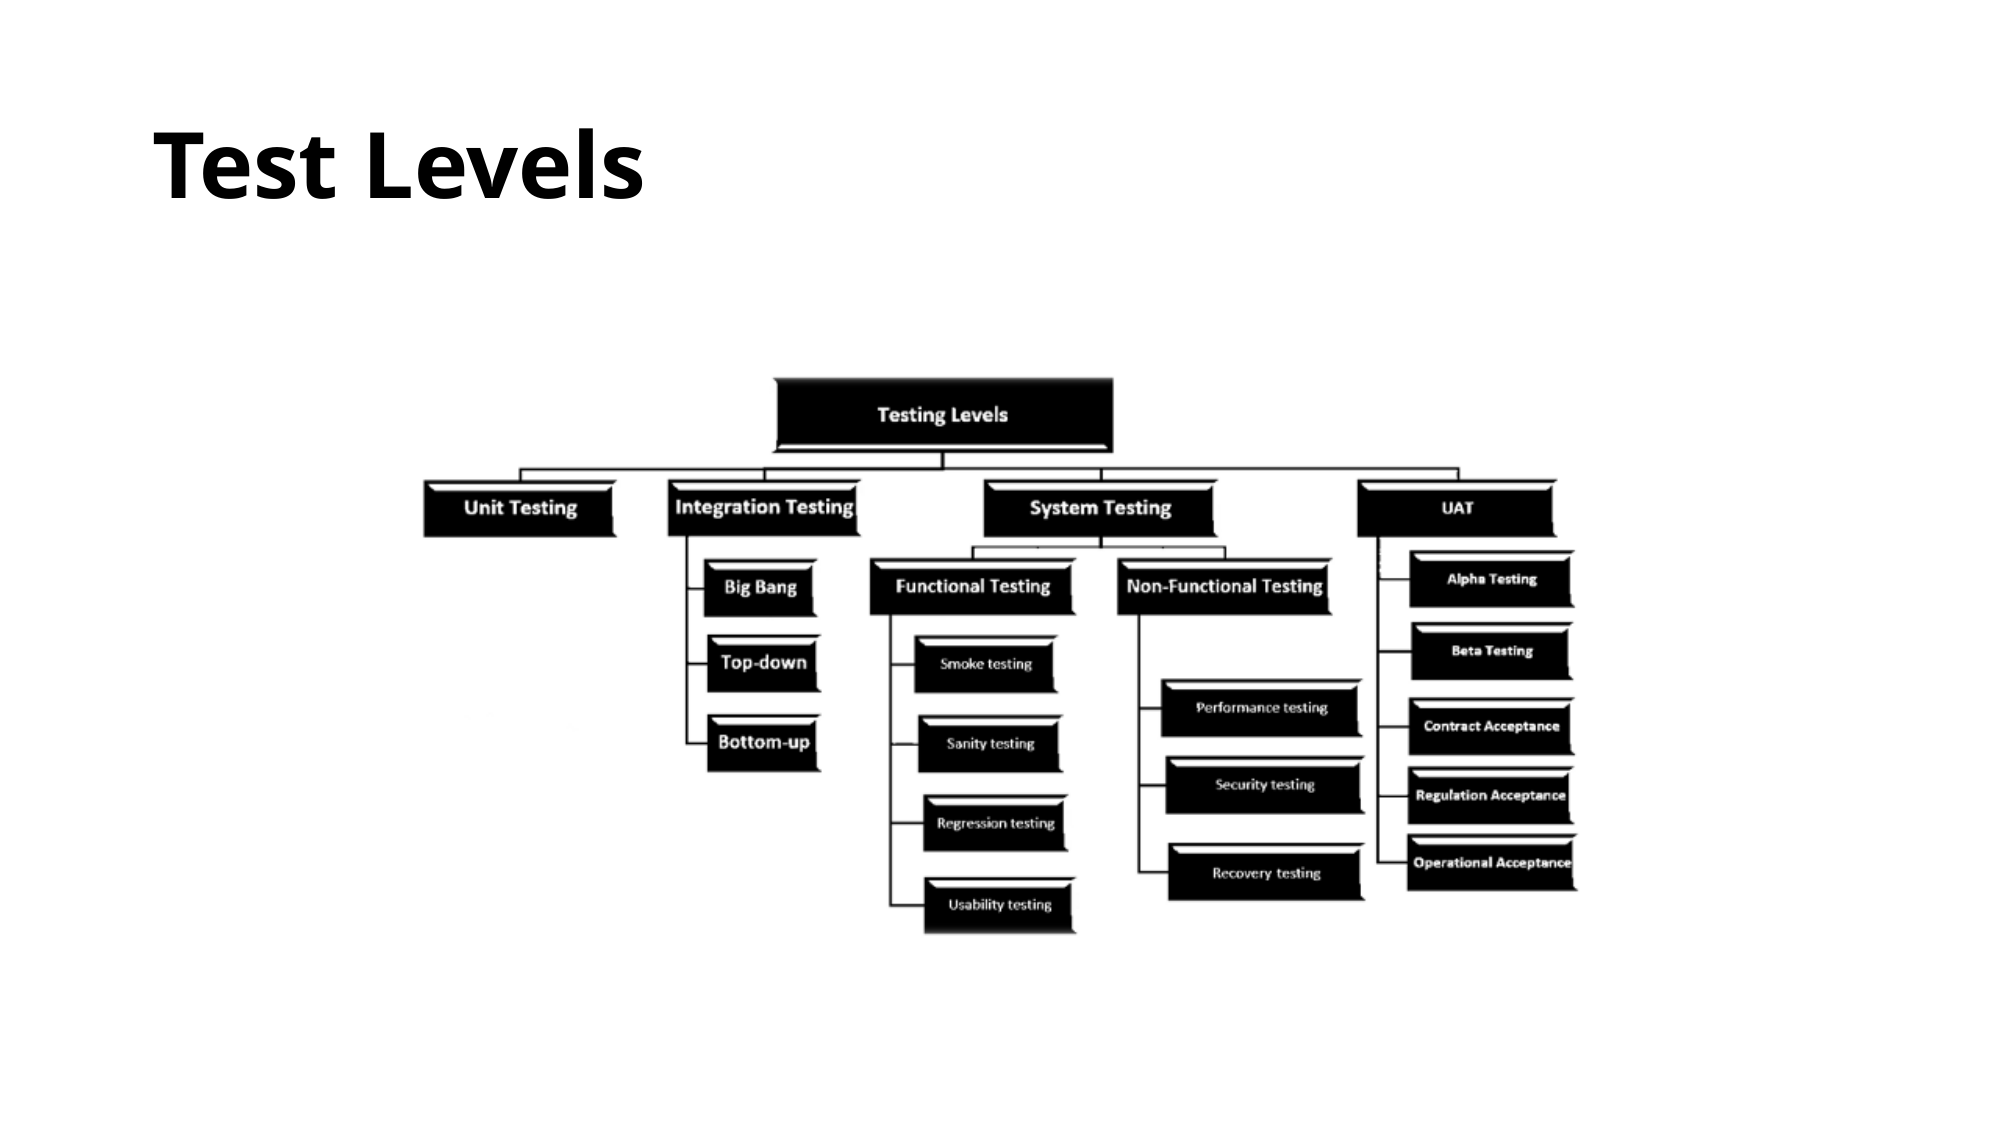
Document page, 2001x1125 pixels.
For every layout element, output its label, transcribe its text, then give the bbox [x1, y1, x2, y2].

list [403, 364, 1597, 948]
title Test Levels [137, 59, 1863, 278]
